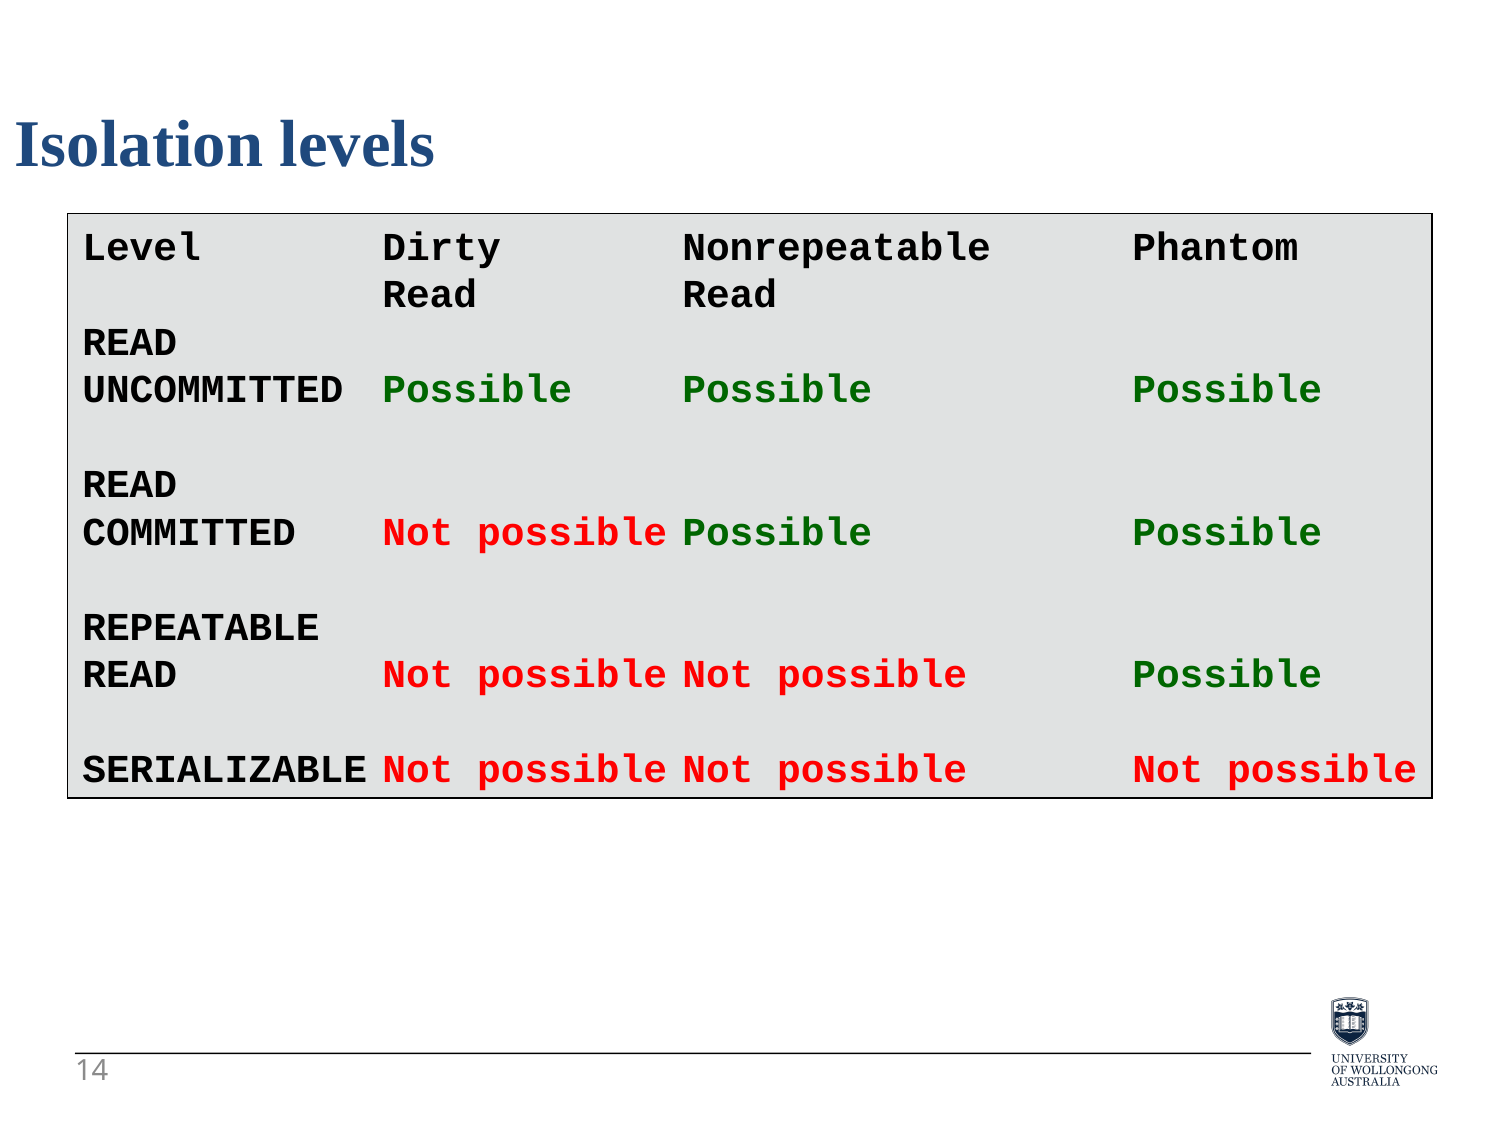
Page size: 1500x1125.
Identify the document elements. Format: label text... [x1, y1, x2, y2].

text_box 14 [74, 1059, 135, 1091]
text_box Isolation levels [0, 92, 1500, 193]
text_box Level Dirty Nonrepeatable Phantom Read Read READ UNCOMMITTED Possible Possible Possible READ COMMITTED Not possible Possible Possible REPEATABLE READ Not possible Not possible Possible SERIALIZABLE Not possible Not possible Not possible [67, 213, 1433, 798]
